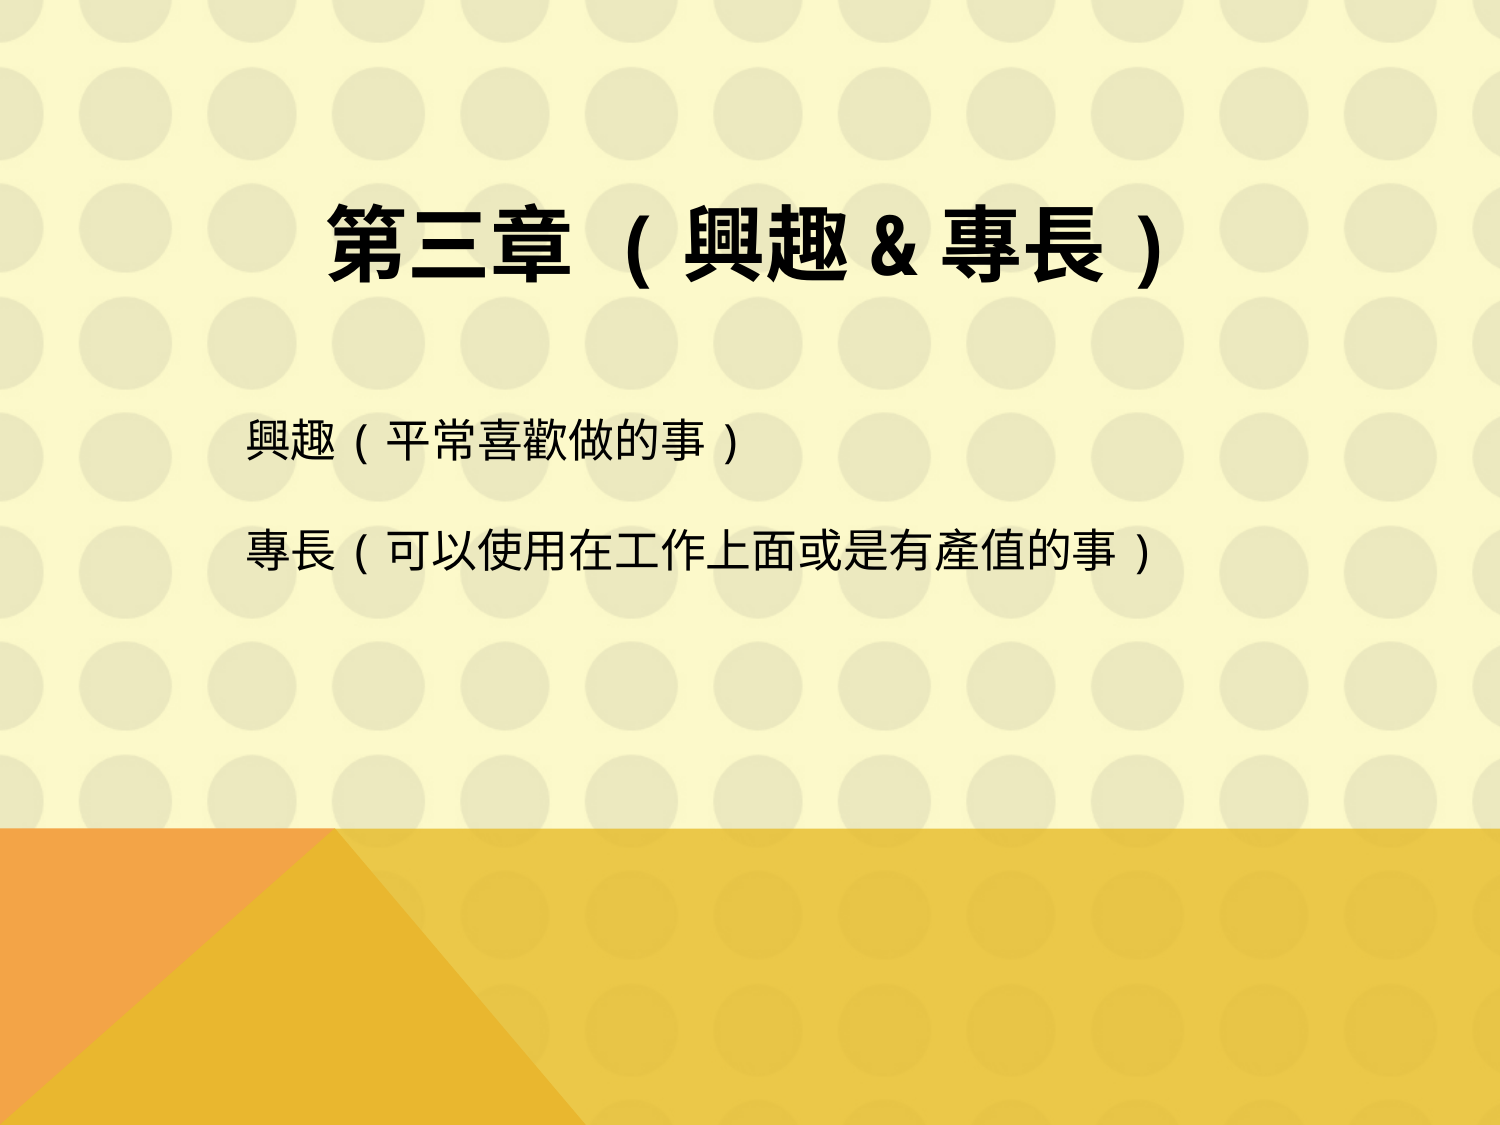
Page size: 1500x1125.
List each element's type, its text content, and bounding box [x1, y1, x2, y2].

text_box 第三章 (興趣&專長) 興趣(平常喜歡做的事) 專長(可以使用在工作上面或是有產值的事) [230, 184, 1270, 705]
